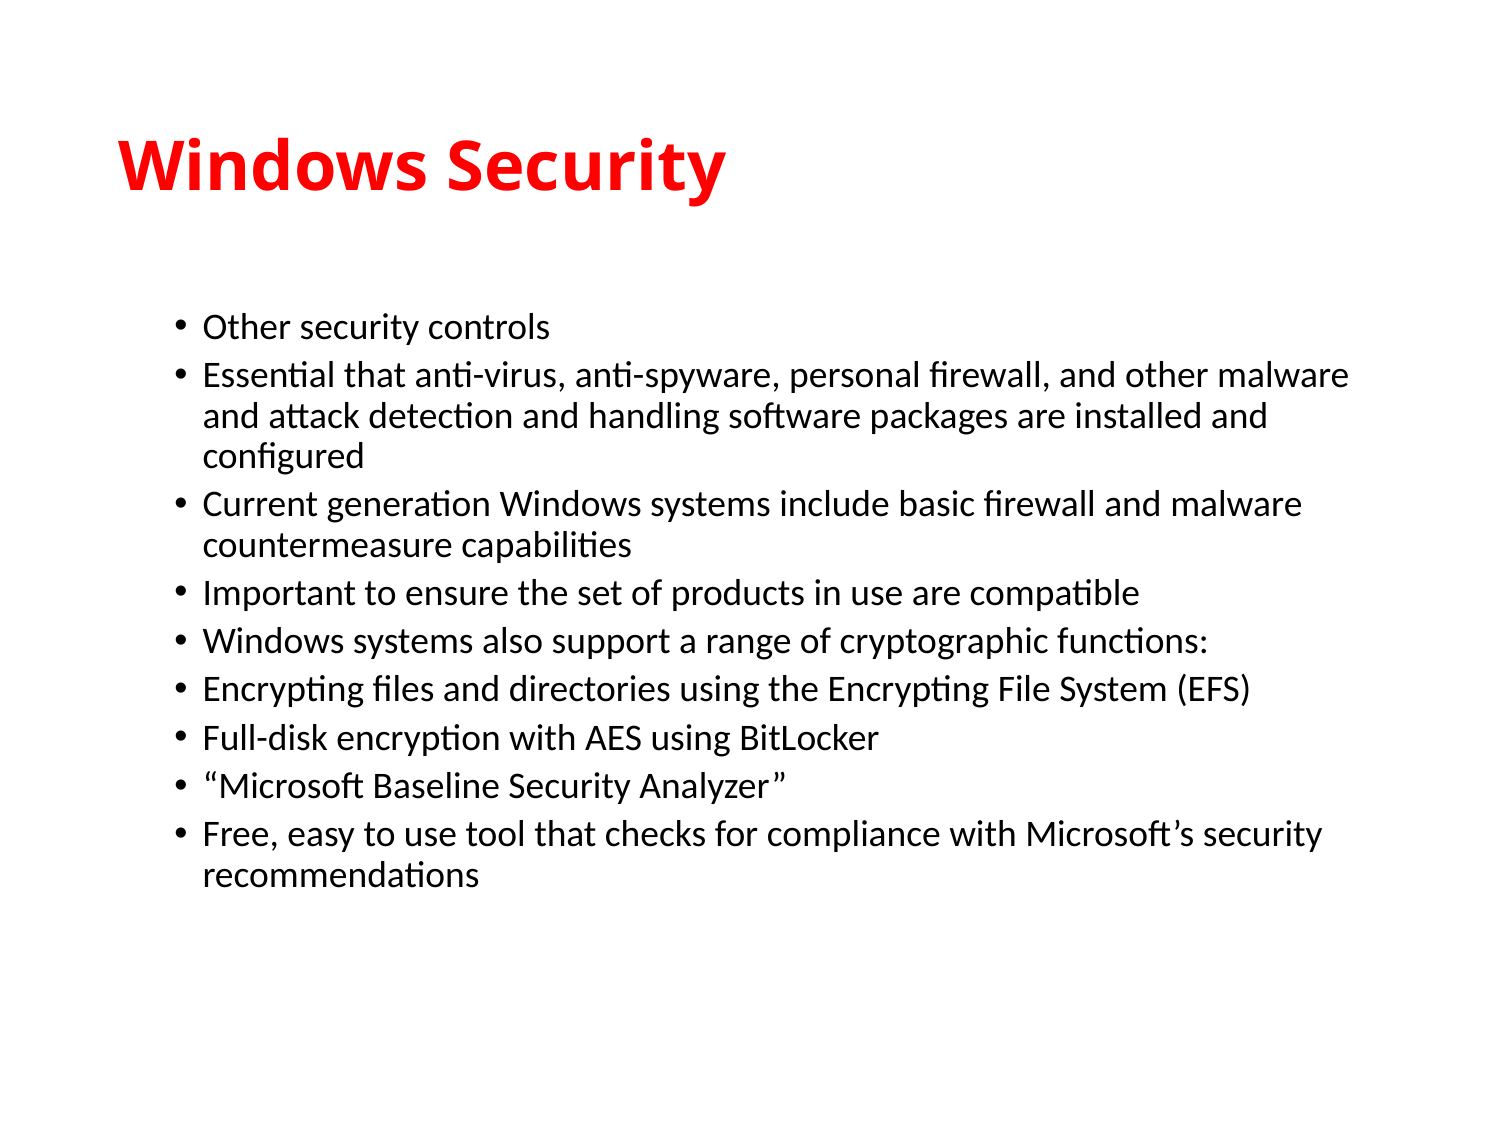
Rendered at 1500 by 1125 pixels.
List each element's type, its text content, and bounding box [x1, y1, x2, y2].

title Windows Security [103, 59, 1397, 278]
list Other security controls Essential that anti-virus, anti-spyware, personal firewall, and other malware and attack detection and handling software packages are installed and configured Current generation Windows systems include basic firewall and malware countermeasure capabilities Important to ensure the set of products in use are compatible Windows systems also support a range of cryptographic functions: Encrypting files and directories using the Encrypting File System (EFS) Full-disk encryption with AES using BitLocker “Microsoft Baseline Security Analyzer” Free, easy to use tool that checks for compliance with Microsoft’s security recommendations [103, 299, 1397, 1014]
